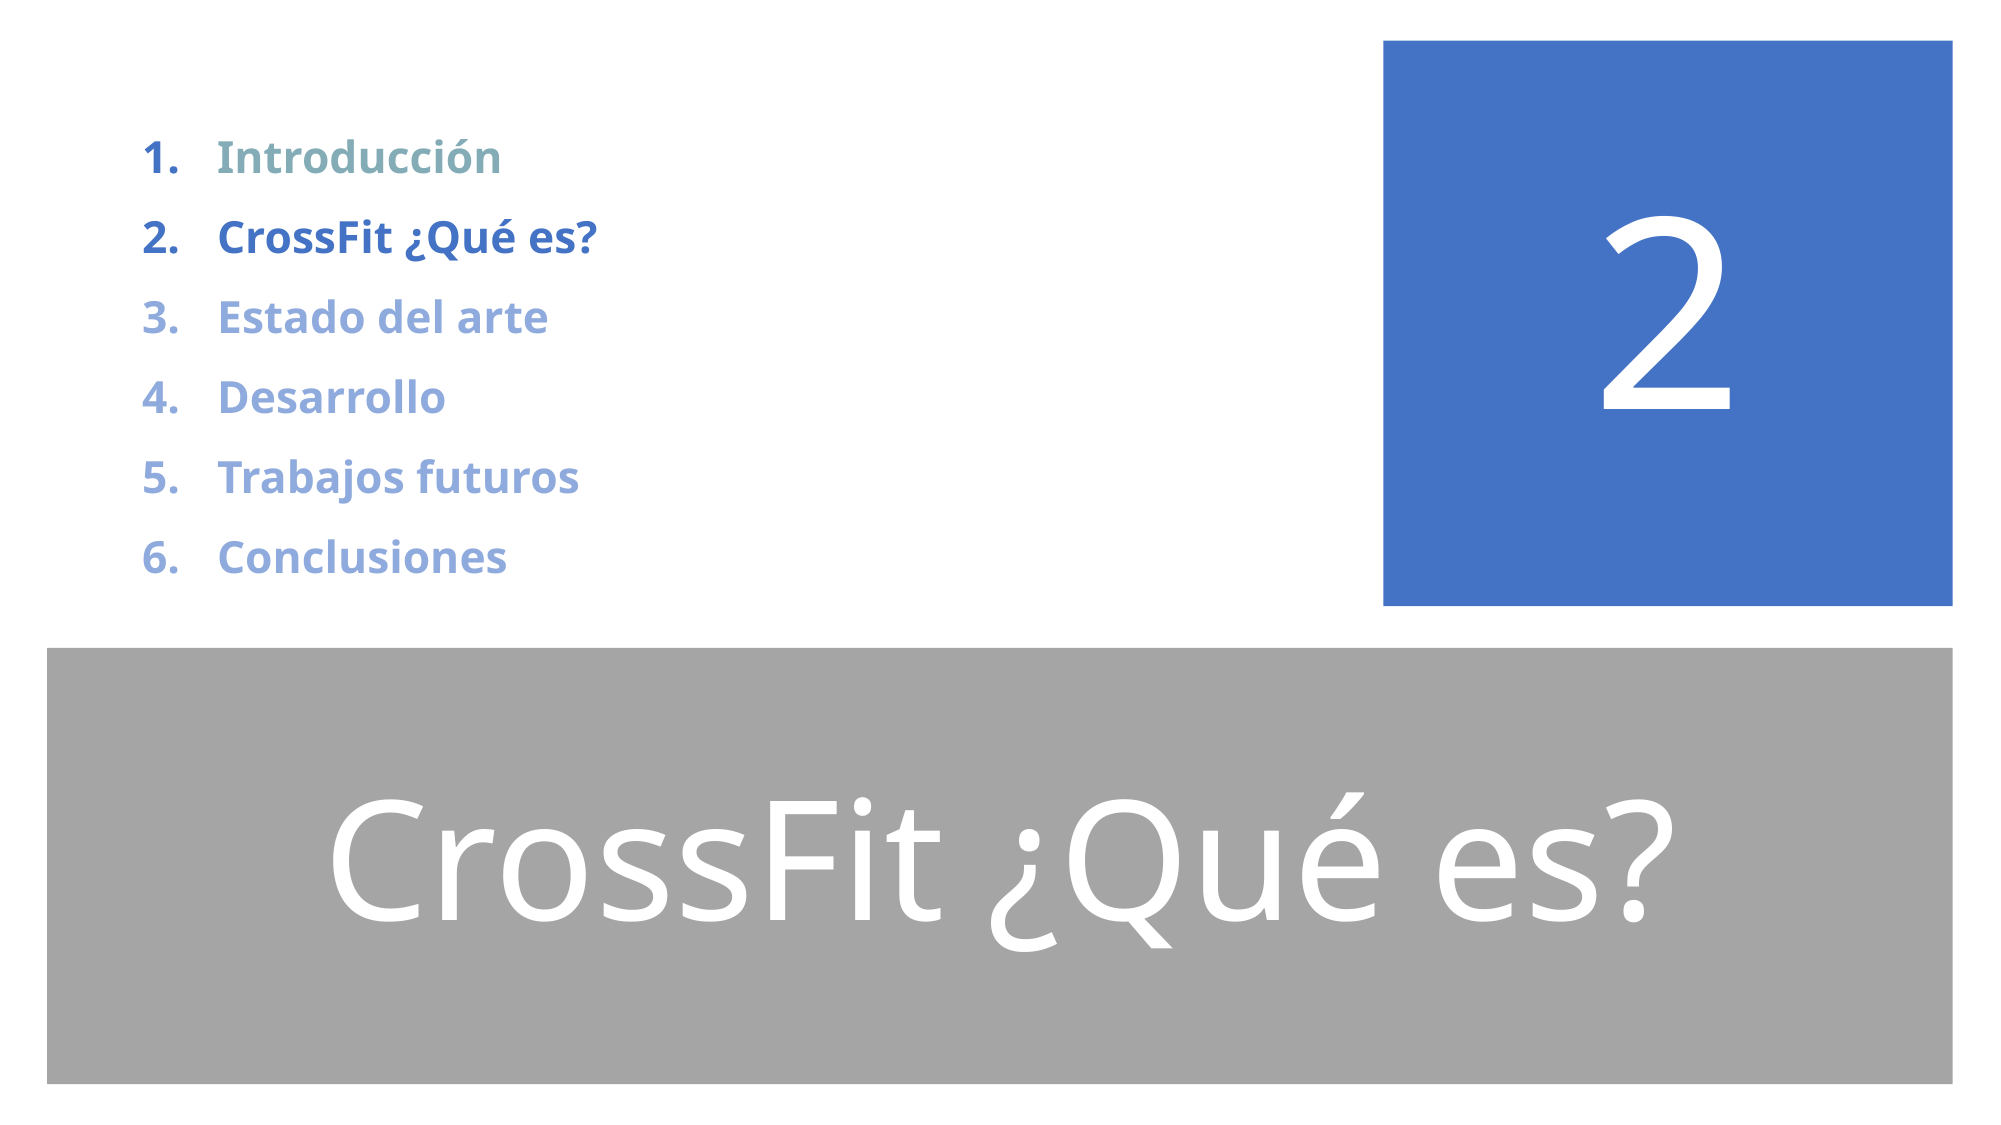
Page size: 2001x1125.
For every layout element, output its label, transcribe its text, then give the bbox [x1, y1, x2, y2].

text_box Introducción CrossFit ¿Qué es? Estado del arte Desarrollo Trabajos futuros Conclusiones [122, 82, 1364, 606]
title CrossFit ¿Qué es? [188, 774, 1812, 959]
title 2 [1436, 161, 1901, 485]
